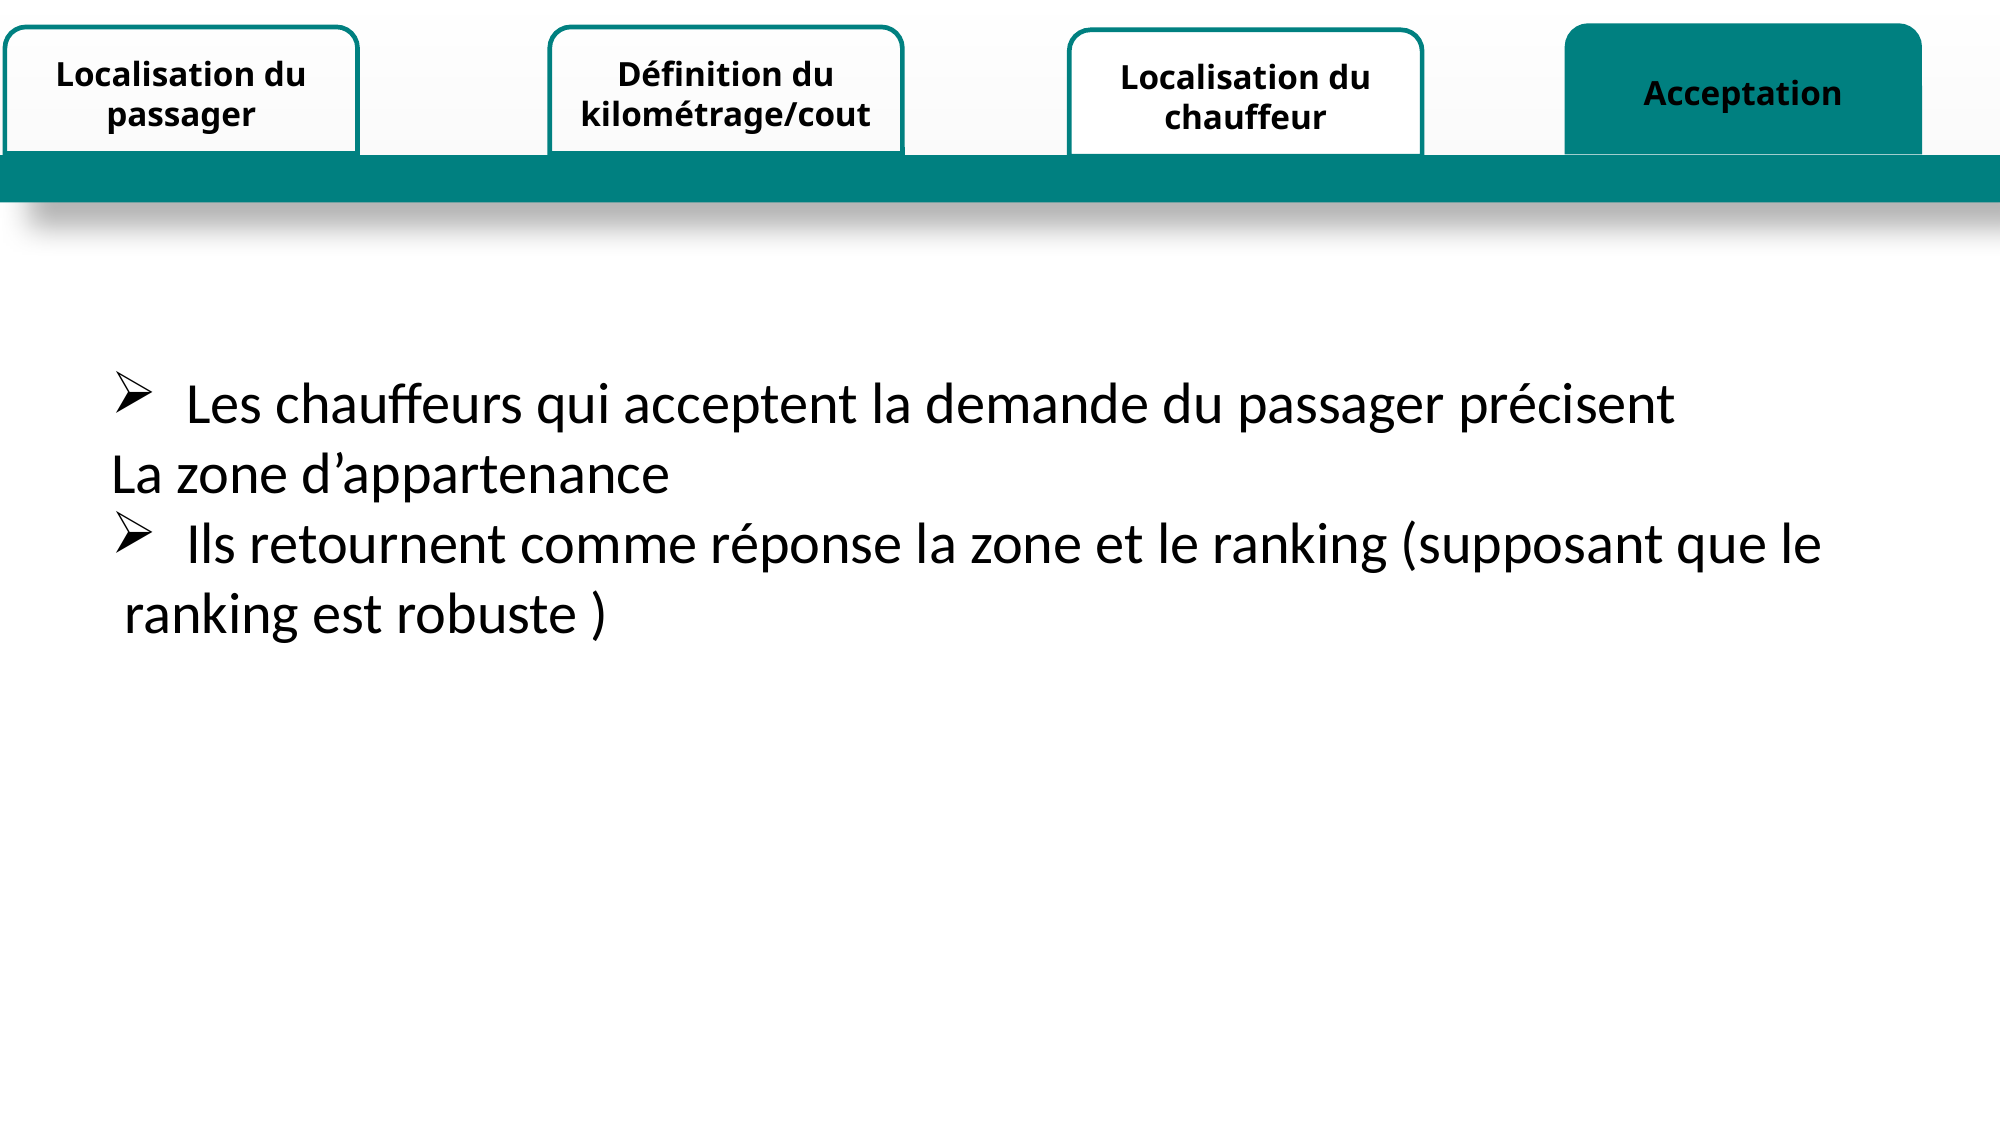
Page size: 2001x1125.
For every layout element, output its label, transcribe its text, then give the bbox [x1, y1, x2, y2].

text_box [0, 156, 2000, 203]
text_box [0, 0, 2000, 156]
text_box Définition du kilométrage/cout [548, 25, 904, 155]
text_box Acceptation [1565, 24, 1921, 154]
text_box Localisation du passager [3, 25, 359, 155]
text_box Localisation du chauffeur [1068, 28, 1424, 158]
text_box Les chauffeurs qui acceptent la demande du passager précisent La zone d’appartenance Ils retournent comme réponse la zone et le ranking (supposant que le ranking est robuste ) [96, 357, 1839, 653]
